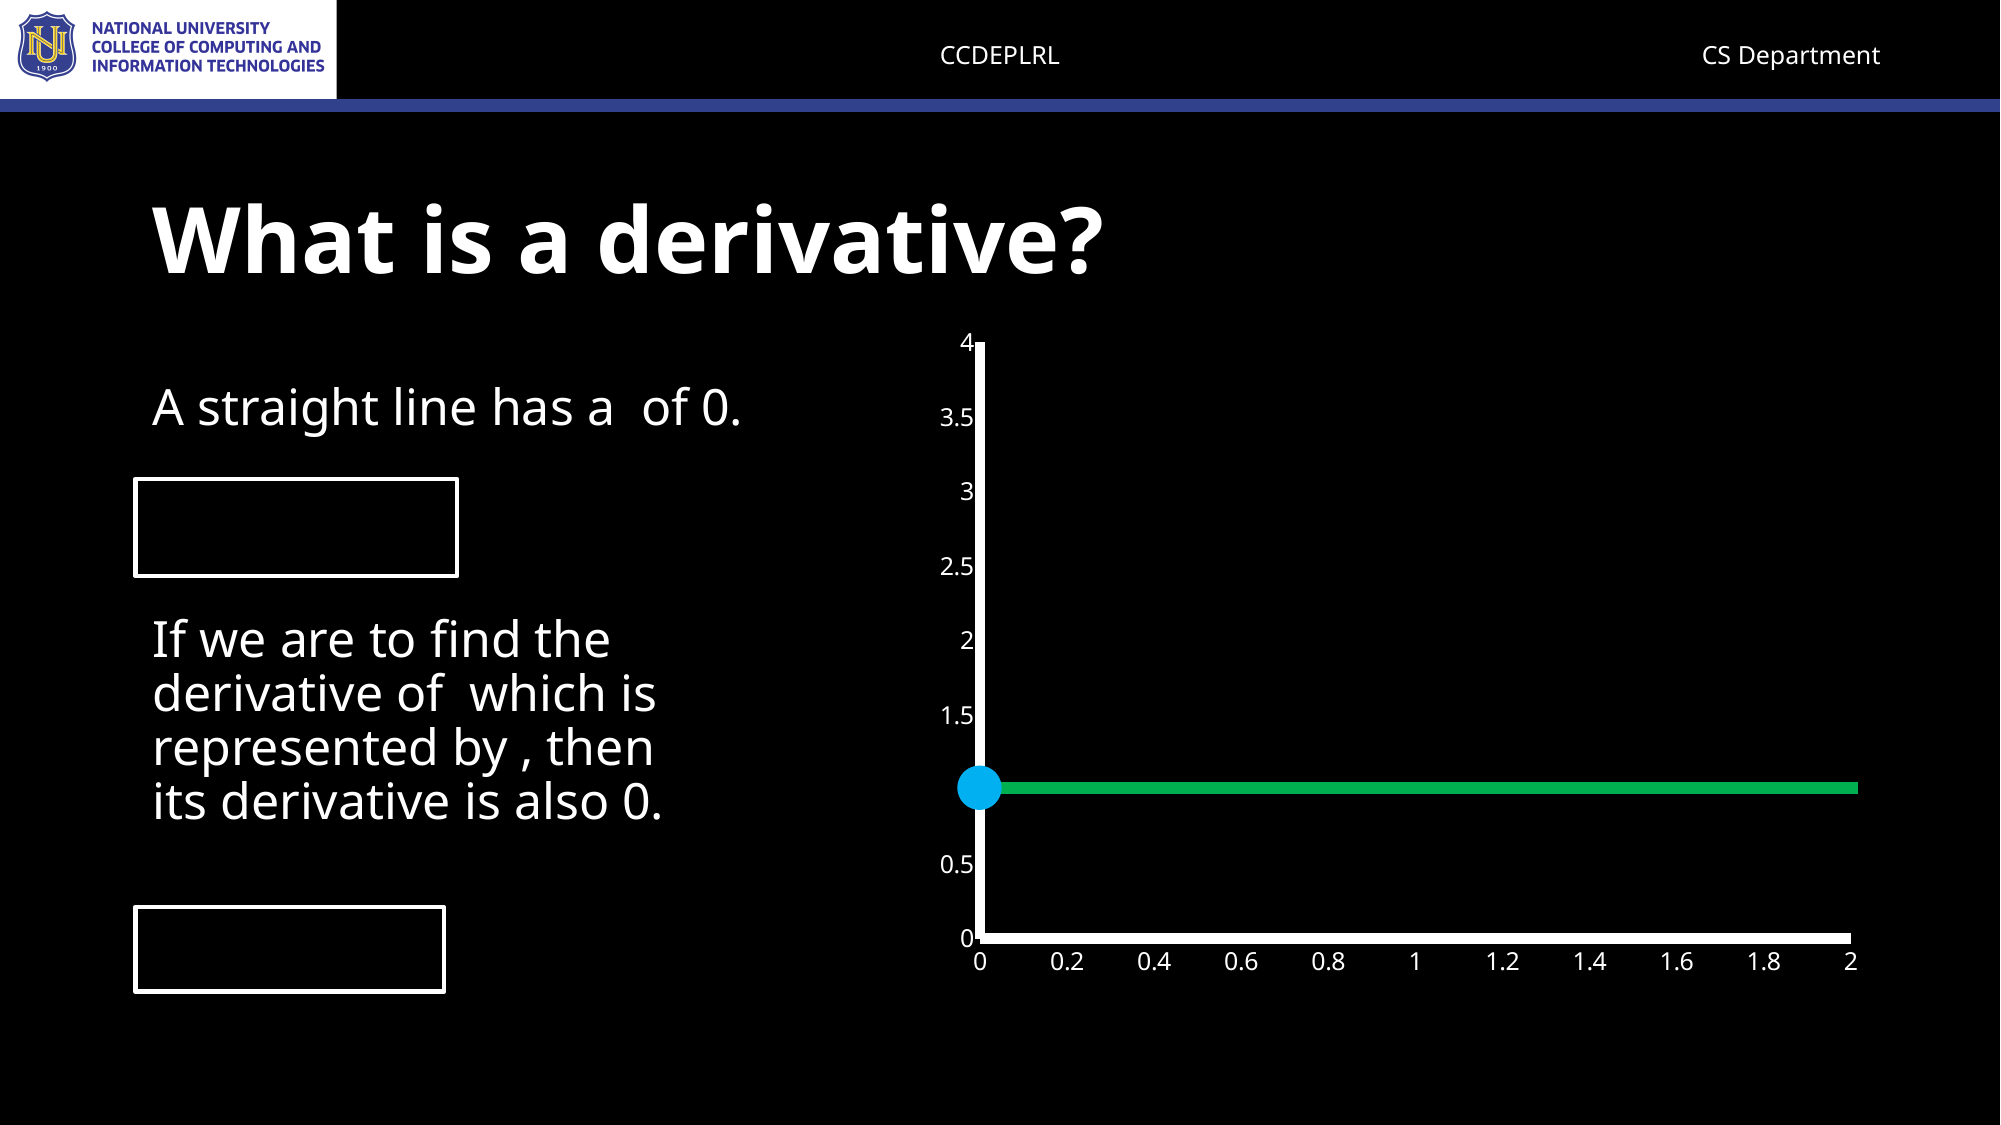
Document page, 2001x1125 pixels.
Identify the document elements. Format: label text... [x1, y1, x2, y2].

title What is a derivative? [137, 135, 1863, 353]
chart [939, 324, 1863, 990]
picture [0, 0, 337, 99]
